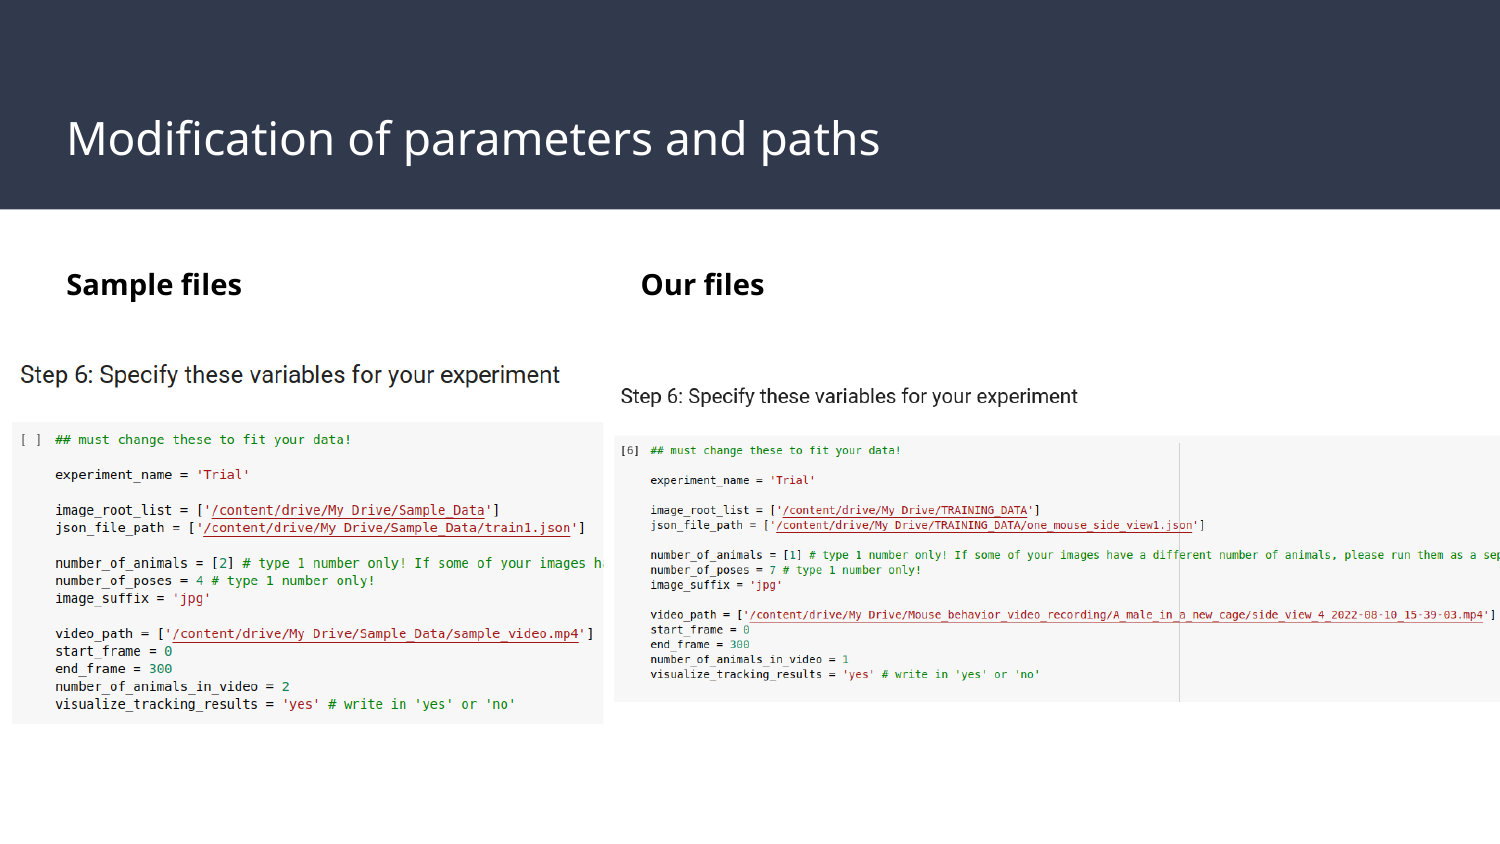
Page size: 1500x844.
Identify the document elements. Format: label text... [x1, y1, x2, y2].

text_box Our files [625, 251, 1135, 317]
text_box Sample files [51, 251, 561, 317]
picture [613, 384, 1500, 702]
title Modification of parameters and paths [51, 82, 1449, 185]
picture [11, 362, 604, 724]
